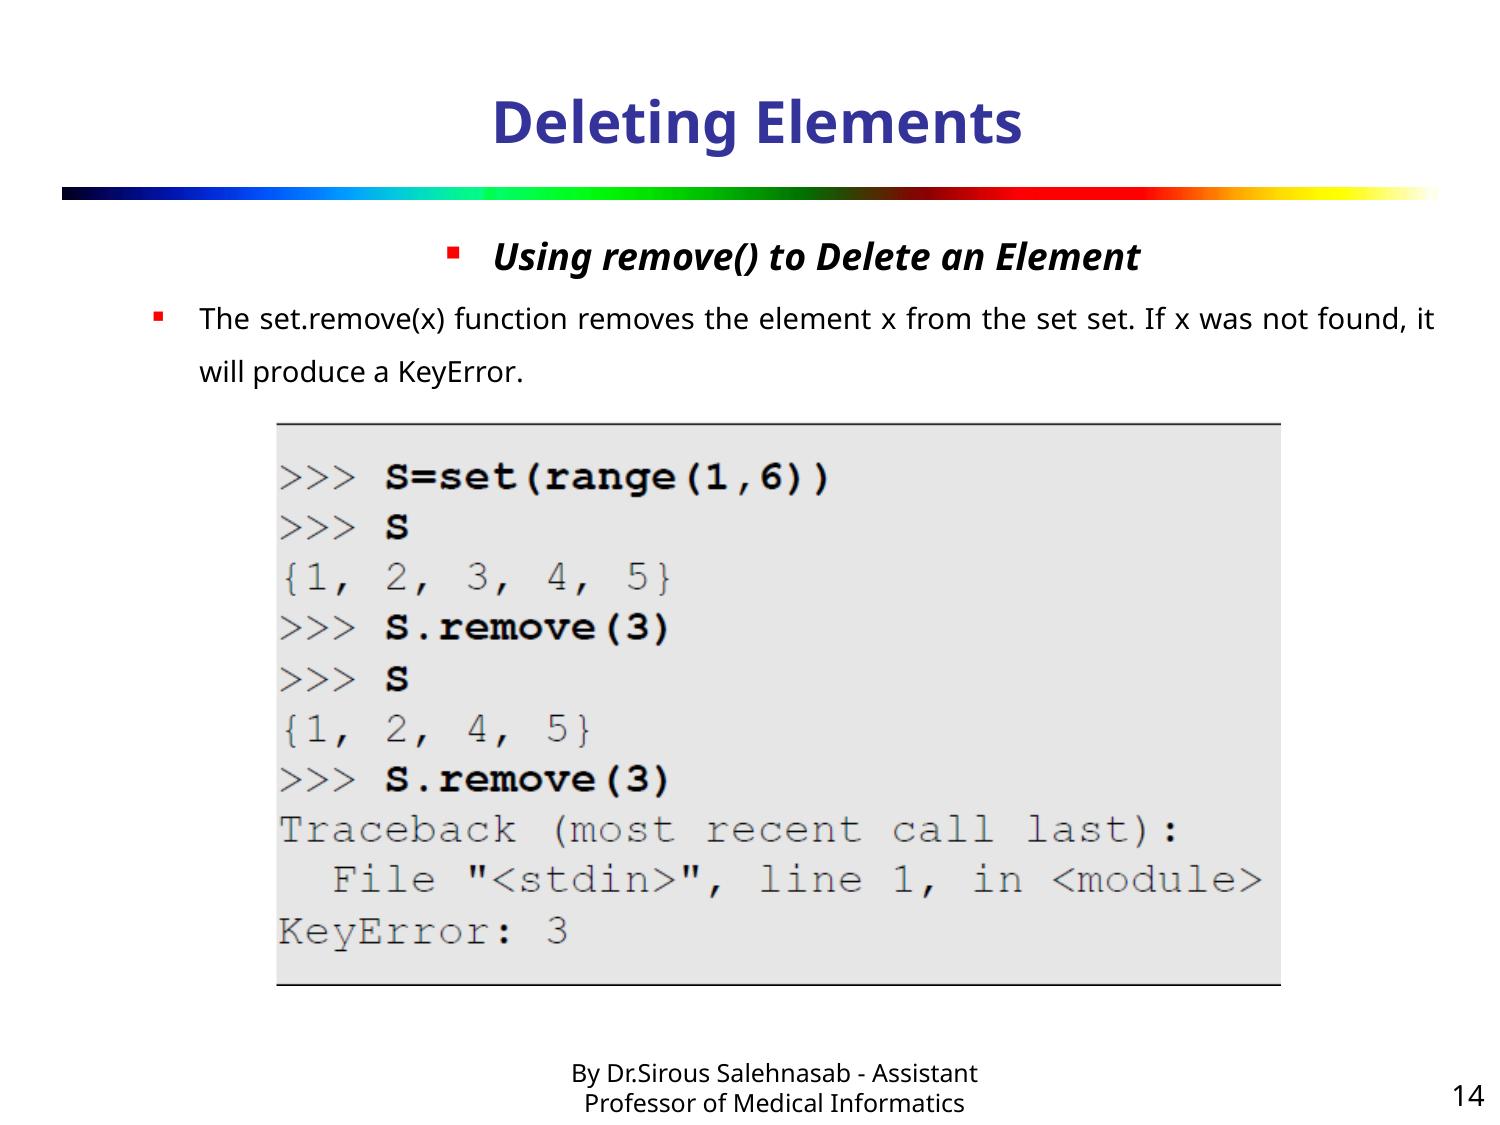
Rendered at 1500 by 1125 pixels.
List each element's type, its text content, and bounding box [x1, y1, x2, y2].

list Using remove() to Delete an Element The set.remove(x) function removes the element x from the set set. If x was not found, it will produce a KeyError. [62, 224, 1450, 1075]
picture [269, 419, 1281, 986]
slide_number 14 [1187, 1049, 1500, 1125]
picture [62, 187, 355, 200]
title Deleting Elements [125, 37, 1391, 163]
picture [382, 187, 1438, 200]
footer By Dr.Sirous Salehnasab - Assistant Professor of Medical Informatics [537, 1062, 1013, 1125]
